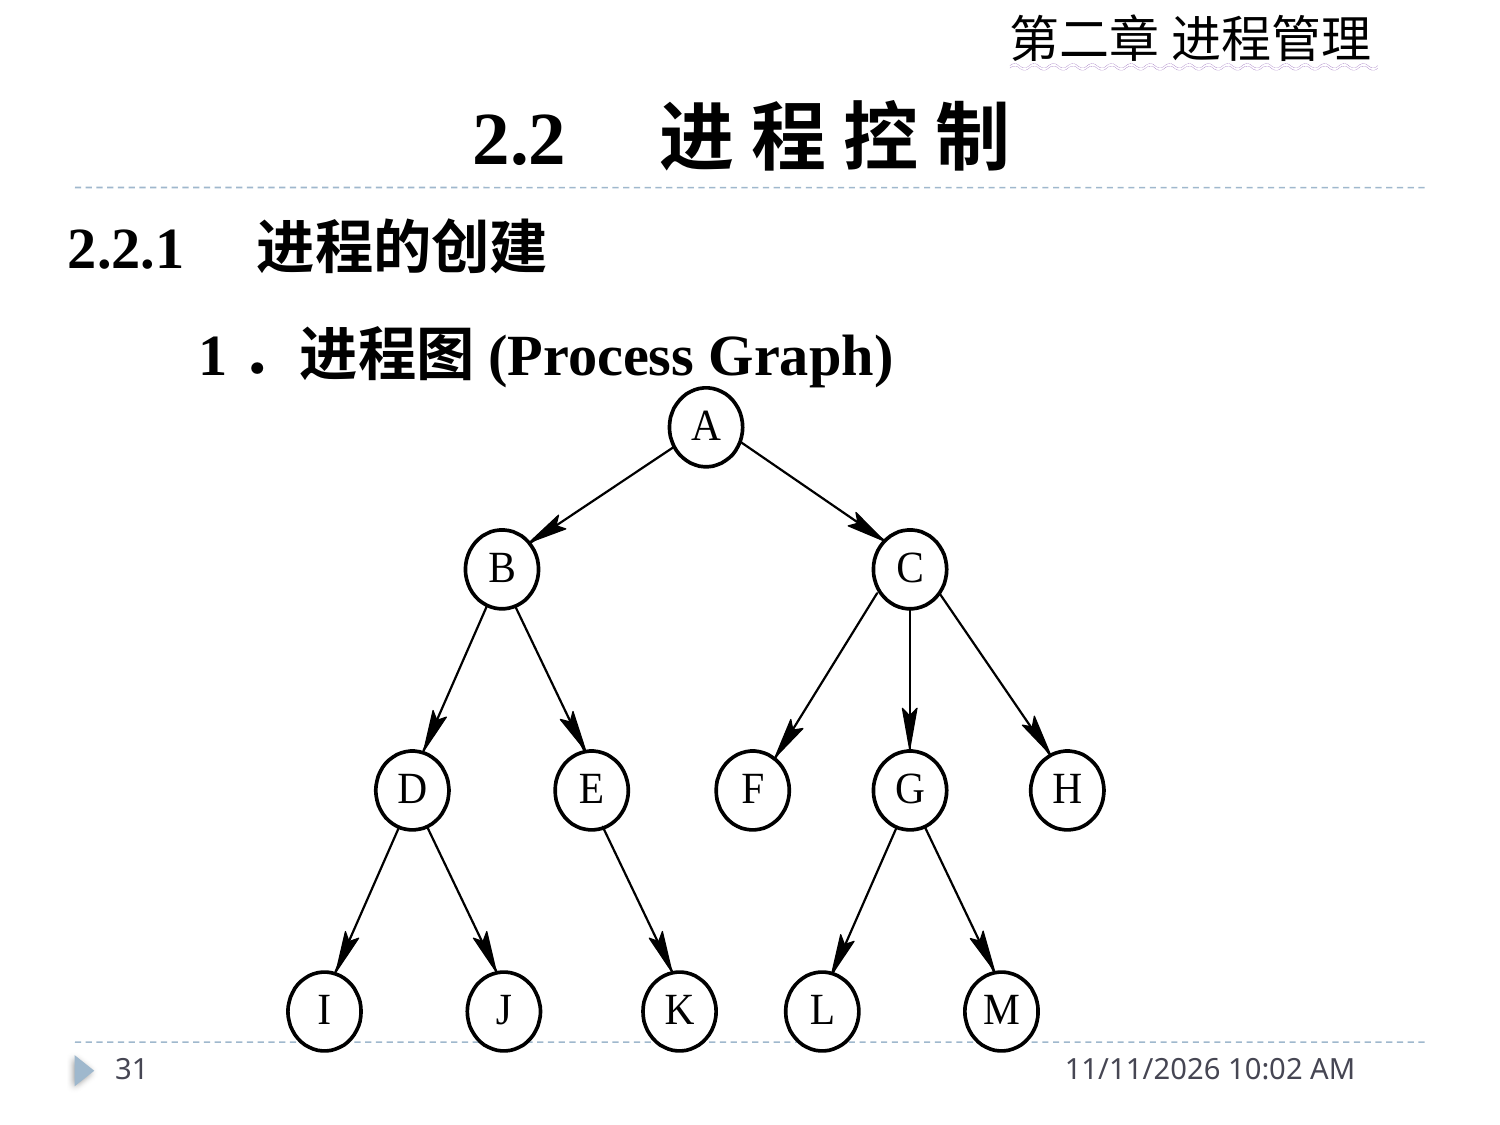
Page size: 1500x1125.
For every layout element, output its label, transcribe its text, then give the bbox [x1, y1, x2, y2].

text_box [206, 373, 1157, 1066]
slide_number 31 [100, 1042, 426, 1103]
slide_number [1050, 1042, 1426, 1103]
text_box 2.2.1 进程的创建 1．进程图(Process Graph) [53, 196, 1450, 791]
title 2.2 进 程 控 制 [75, 78, 1425, 188]
